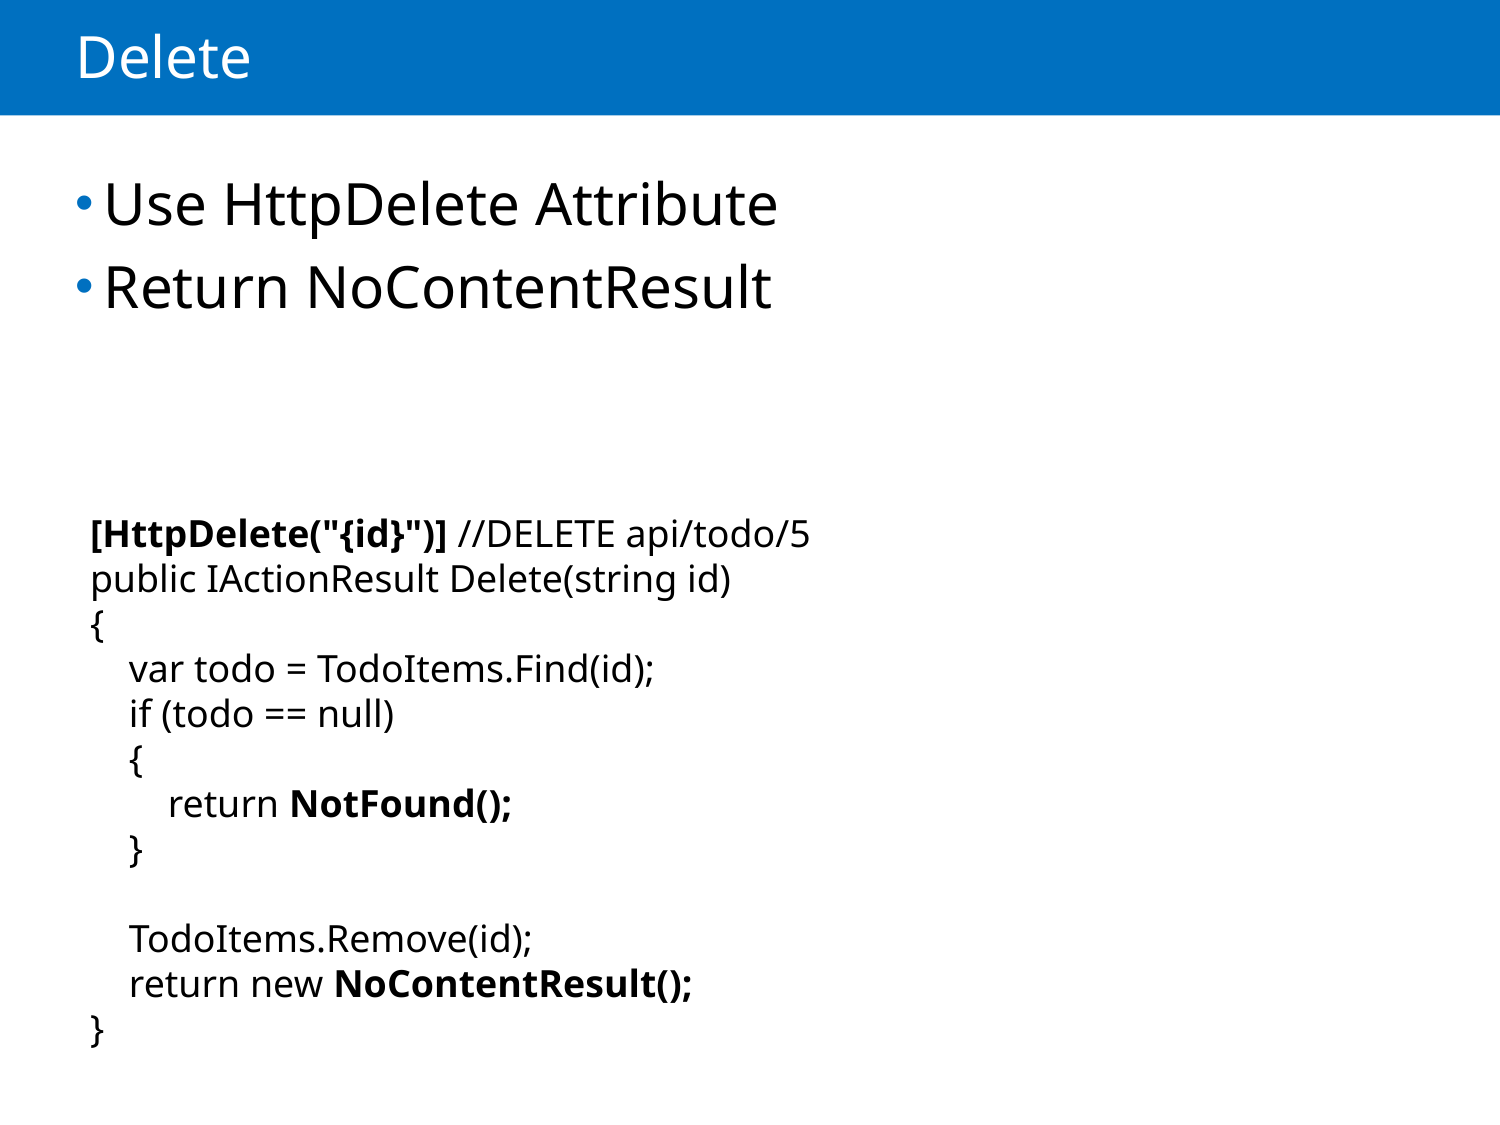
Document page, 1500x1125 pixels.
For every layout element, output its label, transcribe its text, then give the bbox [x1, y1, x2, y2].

title Delete [75, 0, 1351, 122]
list Use HttpDelete Attribute Return NoContentResult [74, 167, 1408, 1013]
text_box [HttpDelete("{id}")] //DELETE api/todo/5 public IActionResult Delete(string id) { var todo = TodoItems.Find(id); if (todo == null) { return NotFound(); } TodoItems.Remove(id); return new NoContentResult(); } [75, 502, 1408, 1058]
